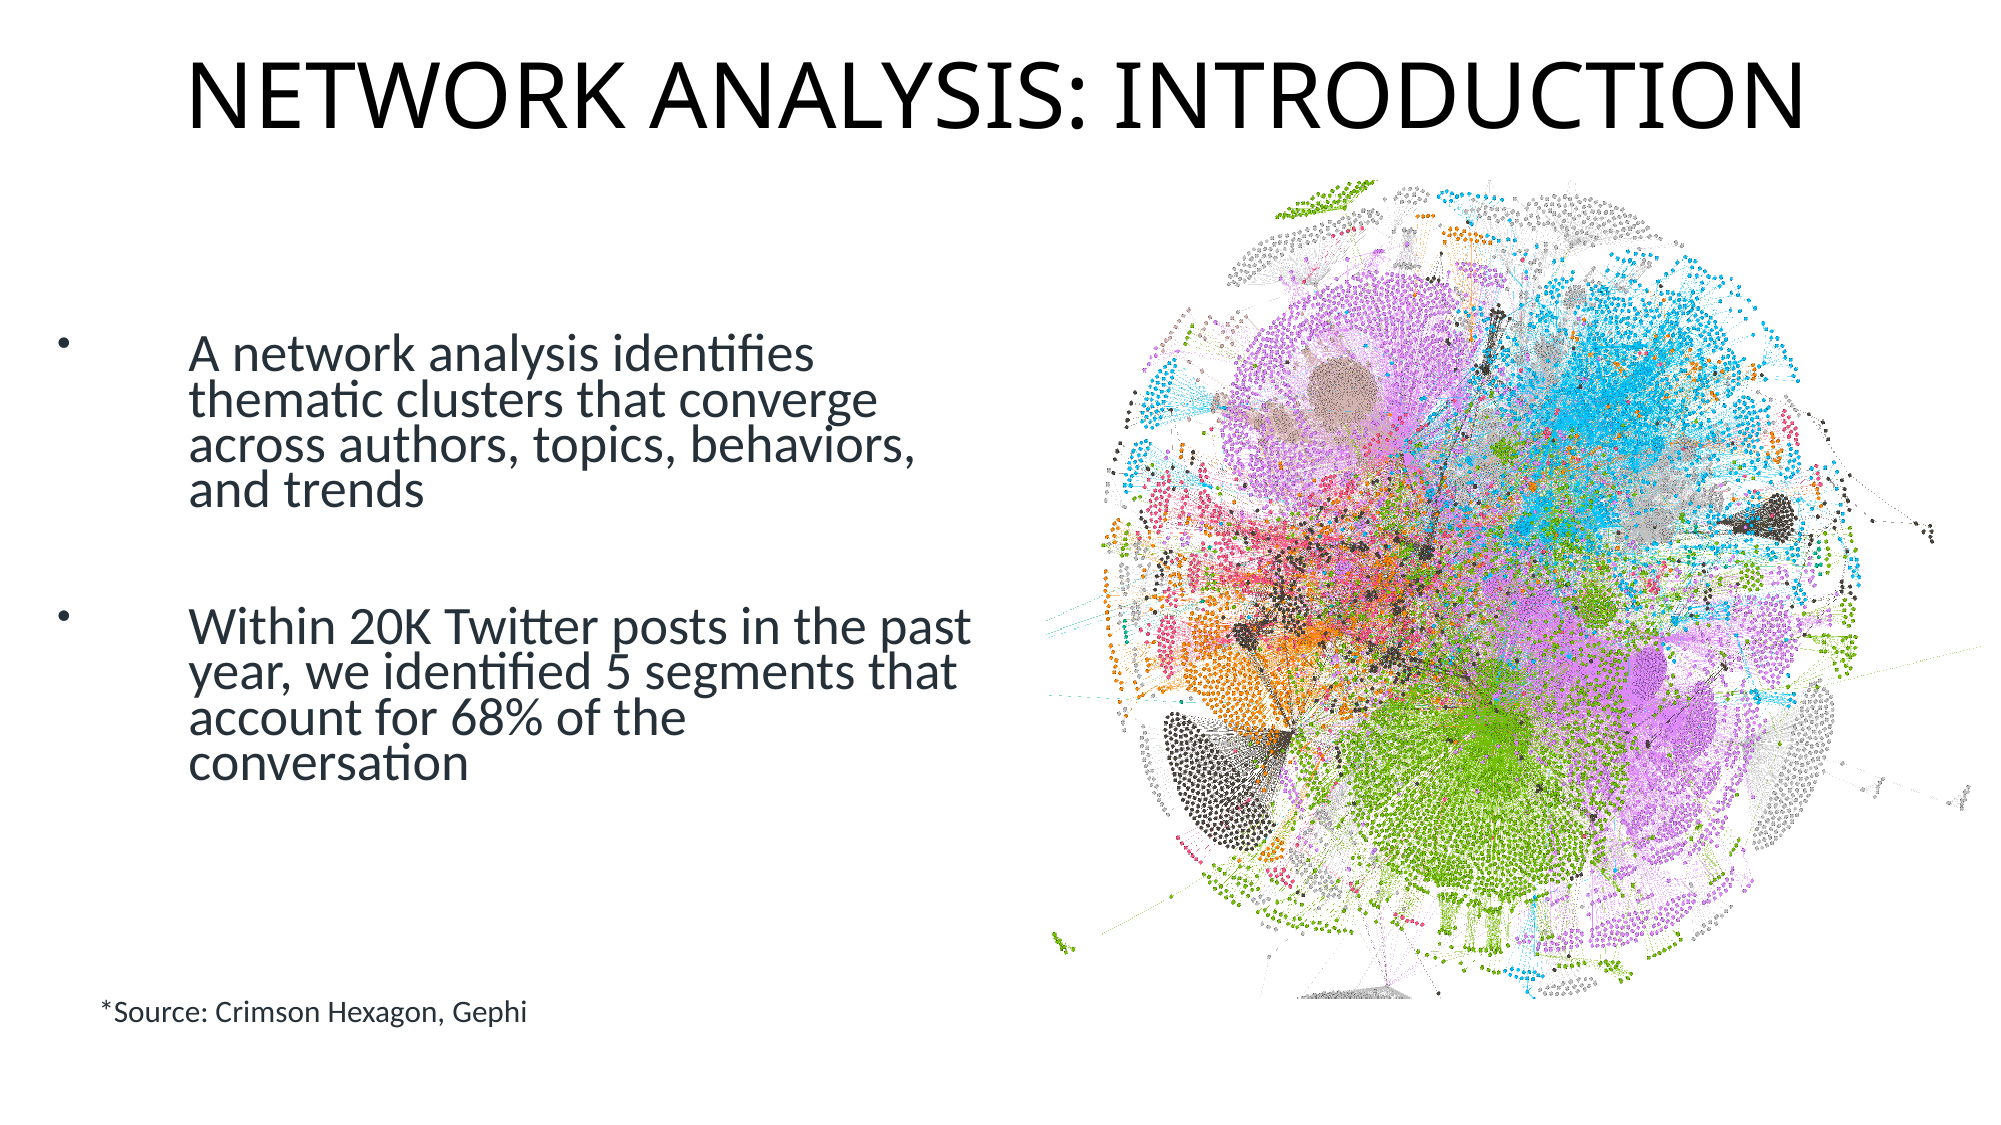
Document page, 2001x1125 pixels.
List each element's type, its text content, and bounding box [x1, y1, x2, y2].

text_box A network analysis identifies thematic clusters that converge across authors, topics, behaviors, and trends Within 20K Twitter posts in the past year, we identified 5 segments that account for 68% of the conversation [52, 331, 981, 794]
text_box NETWORK ANALYSIS: INTRODUCTION [61, 44, 1934, 153]
text_box *Source: Crimson Hexagon, Gephi [94, 997, 533, 1032]
picture [1045, 180, 1983, 999]
